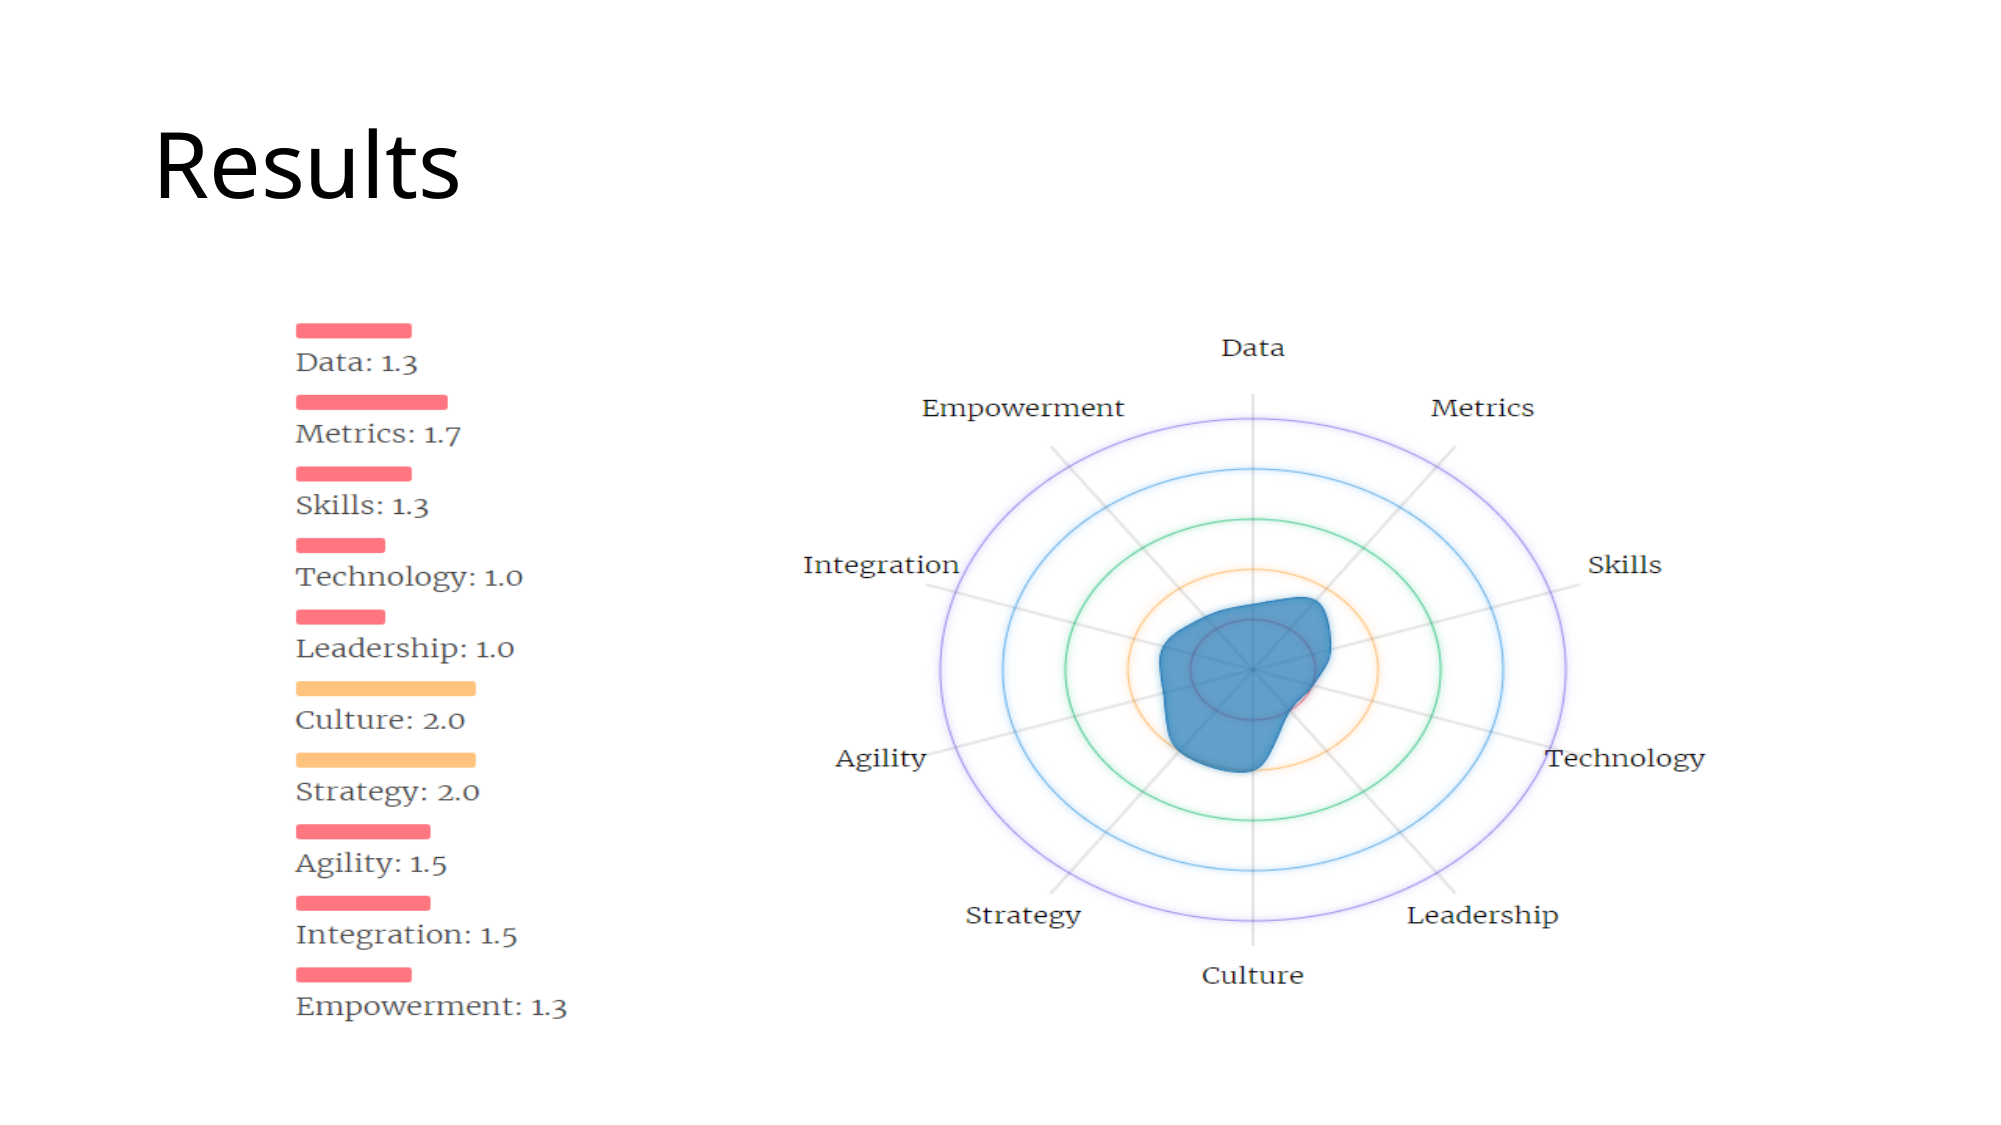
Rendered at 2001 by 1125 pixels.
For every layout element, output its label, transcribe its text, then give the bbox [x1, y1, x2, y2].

picture [201, 277, 1799, 1034]
title Results [137, 59, 1863, 278]
